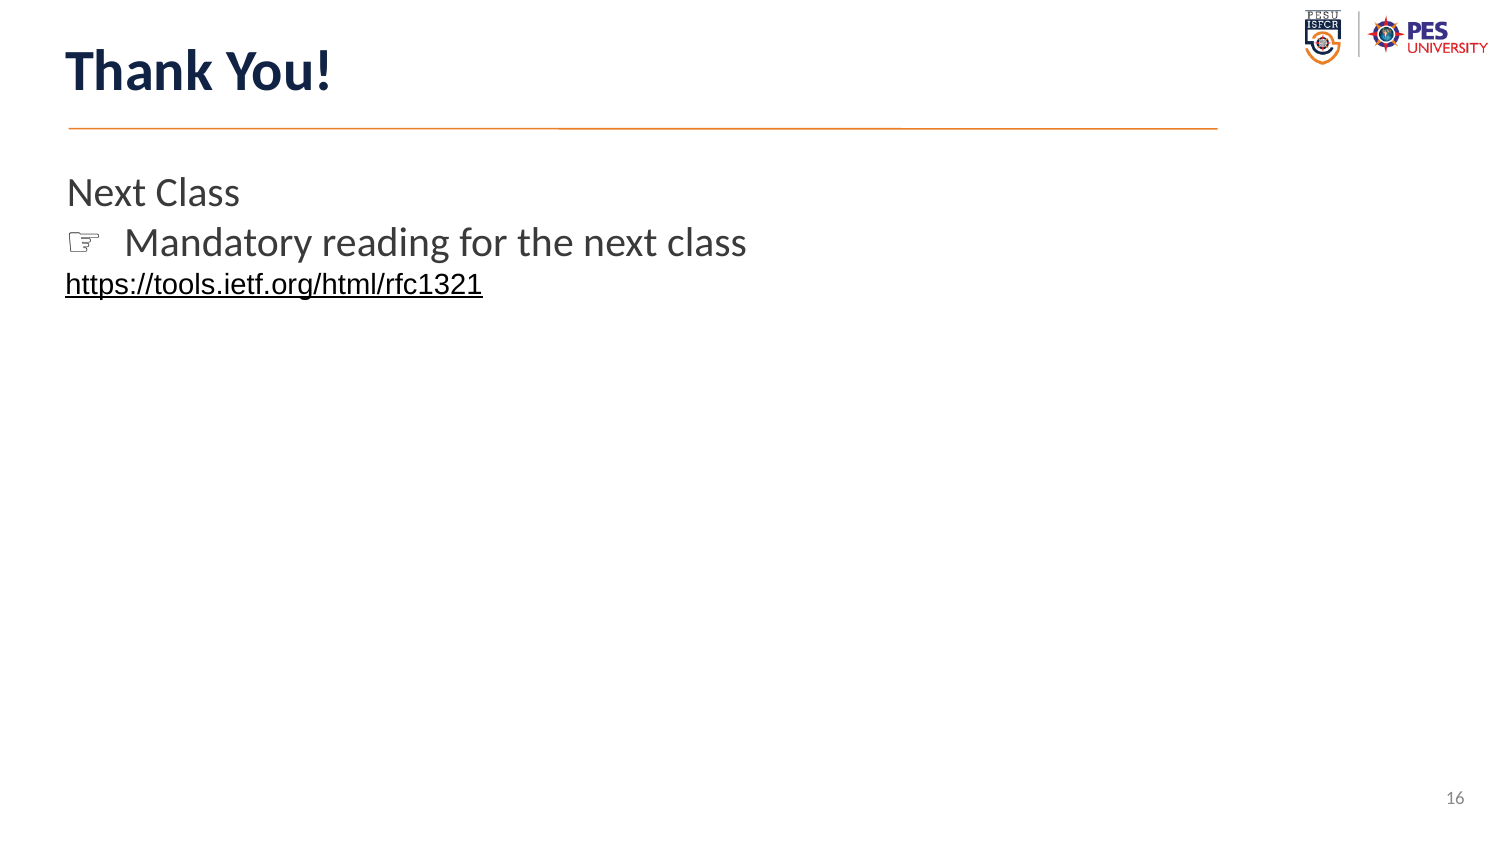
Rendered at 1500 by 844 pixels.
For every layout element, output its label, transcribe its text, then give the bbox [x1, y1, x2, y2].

text_box ‹#› [1389, 764, 1480, 830]
picture [1301, 7, 1344, 23]
text_box Next Class Mandatory reading for the next class https://tools.ietf.org/html/rfc1321 [50, 157, 1288, 645]
picture [1367, 15, 1488, 53]
text_box Thank You! [50, 23, 1344, 120]
